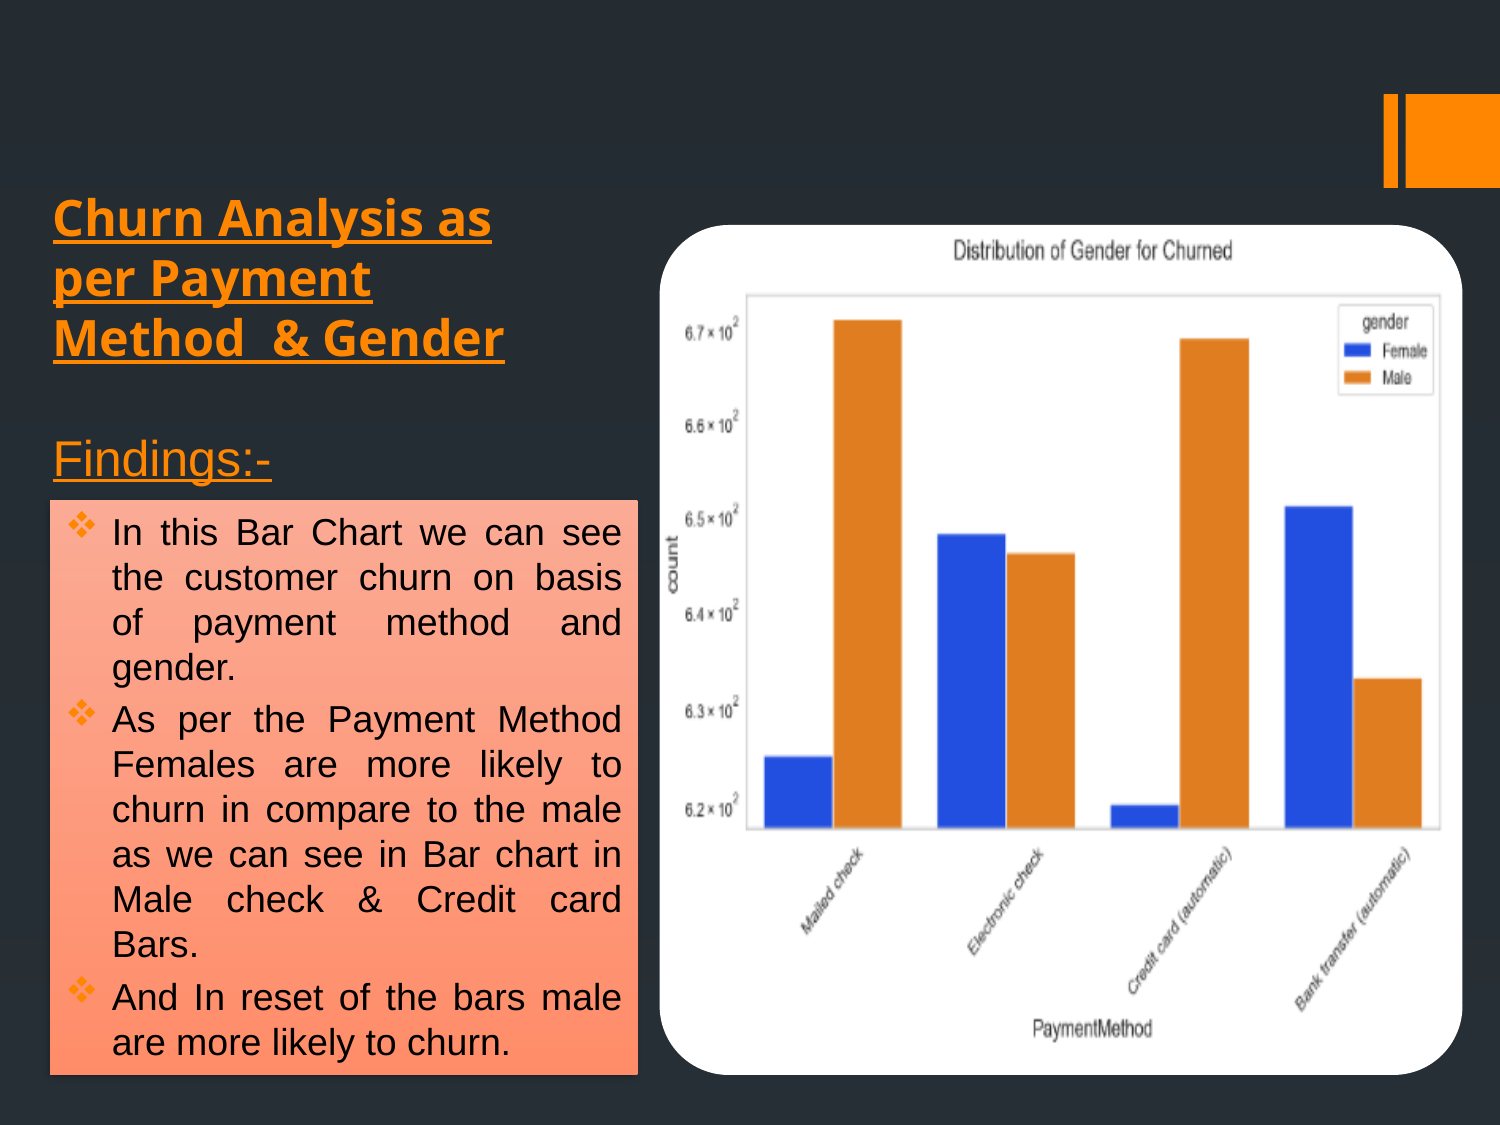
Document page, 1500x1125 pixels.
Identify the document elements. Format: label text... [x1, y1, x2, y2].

title Churn Analysis as per Payment Method & Gender Findings:- [37, 137, 522, 494]
list In this Bar Chart we can see the customer churn on basis of payment method and gender. As per the Payment Method Females are more likely to churn in compare to the male as we can see in Bar chart in Male check & Credit card Bars. And In reset of the bars male are more likely to churn. [49, 499, 638, 1076]
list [659, 224, 1463, 1076]
